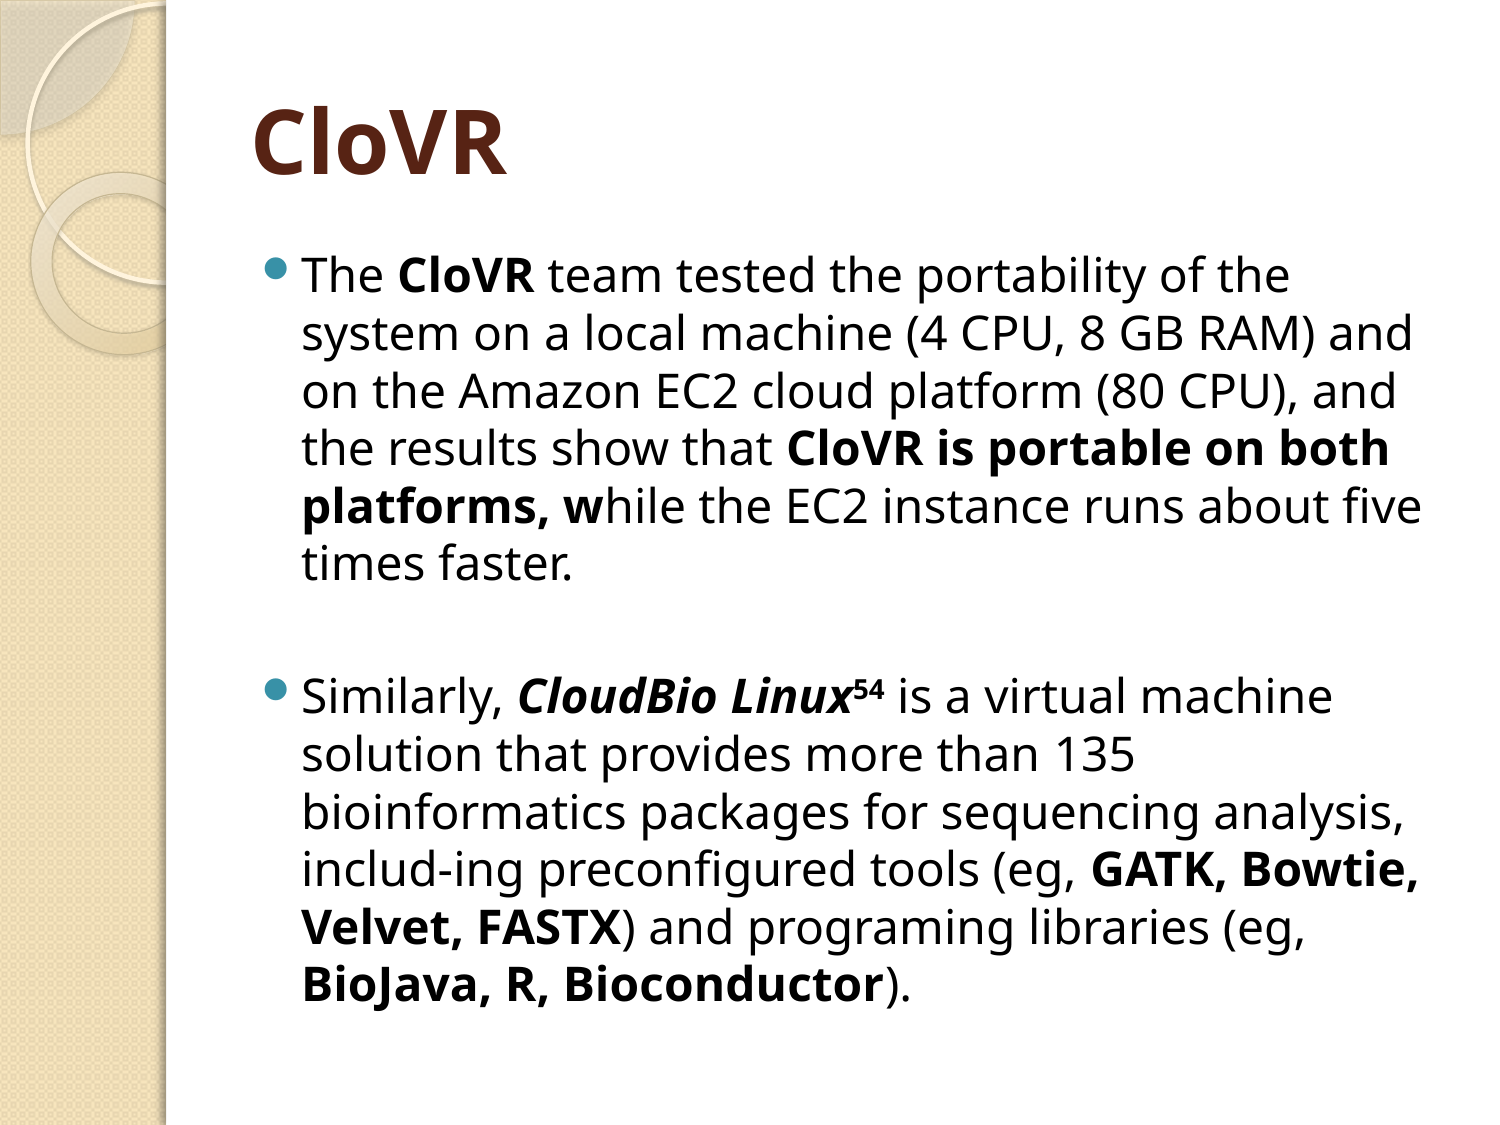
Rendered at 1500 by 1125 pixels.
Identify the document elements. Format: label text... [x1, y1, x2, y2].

list The CloVR team tested the portability of the system on a local machine (4 CPU, 8 GB RAM) and on the Amazon EC2 cloud platform (80 CPU), and the results show that CloVR is portable on both platforms, while the EC2 instance runs about five times faster. Similarly, CloudBio­ Linux54 is a virtual machine solution that provides more than 135 bioinformatics packages for sequencing analysis, includ-ing preconfigured tools (eg, GATK, Bowtie, Velvet, FASTX) and programing libraries (eg, BioJava, R, Bioconductor). [235, 237, 1466, 1025]
title CloVR [235, 45, 1466, 233]
